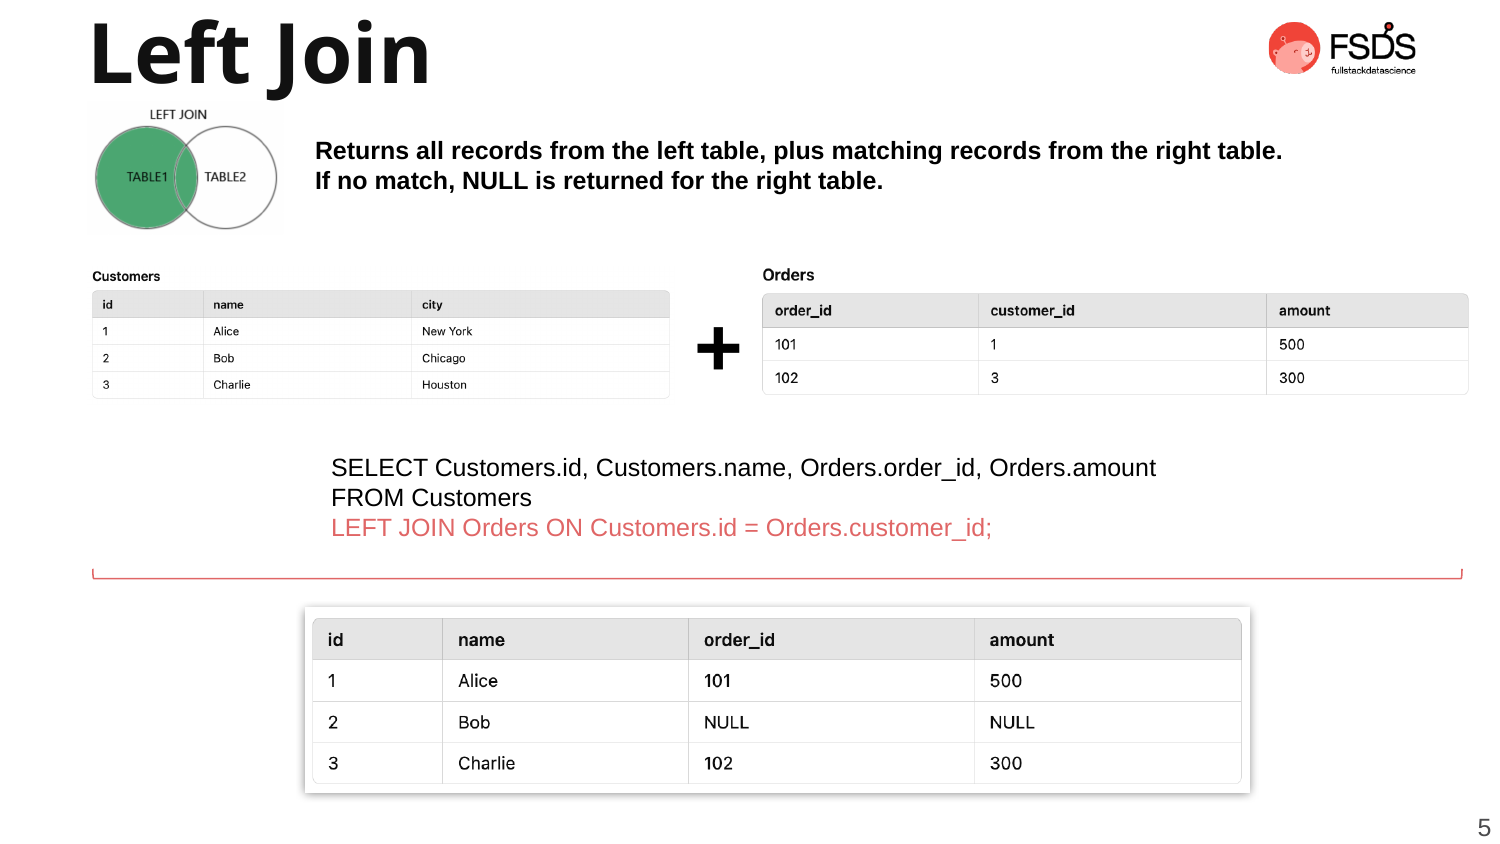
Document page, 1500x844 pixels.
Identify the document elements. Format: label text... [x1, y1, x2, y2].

text_box [1268, 21, 1416, 75]
text_box Left Join [87, 20, 1263, 100]
text_box + [679, 277, 753, 368]
picture [87, 266, 675, 406]
picture [87, 101, 284, 236]
picture [305, 607, 1250, 794]
text_box 5 [1439, 811, 1492, 842]
text_box SELECT Customers.id, Customers.name, Orders.order_id, Orders.amount FROM Customers LEFT JOIN Orders ON Customers.id = Orders.customer_id; [316, 436, 1500, 527]
text_box Returns all records from the left table, plus matching records from the right table. If no match, NULL is returned for the right table. [300, 119, 1500, 210]
text_box [92, 568, 1463, 579]
picture [758, 262, 1476, 402]
